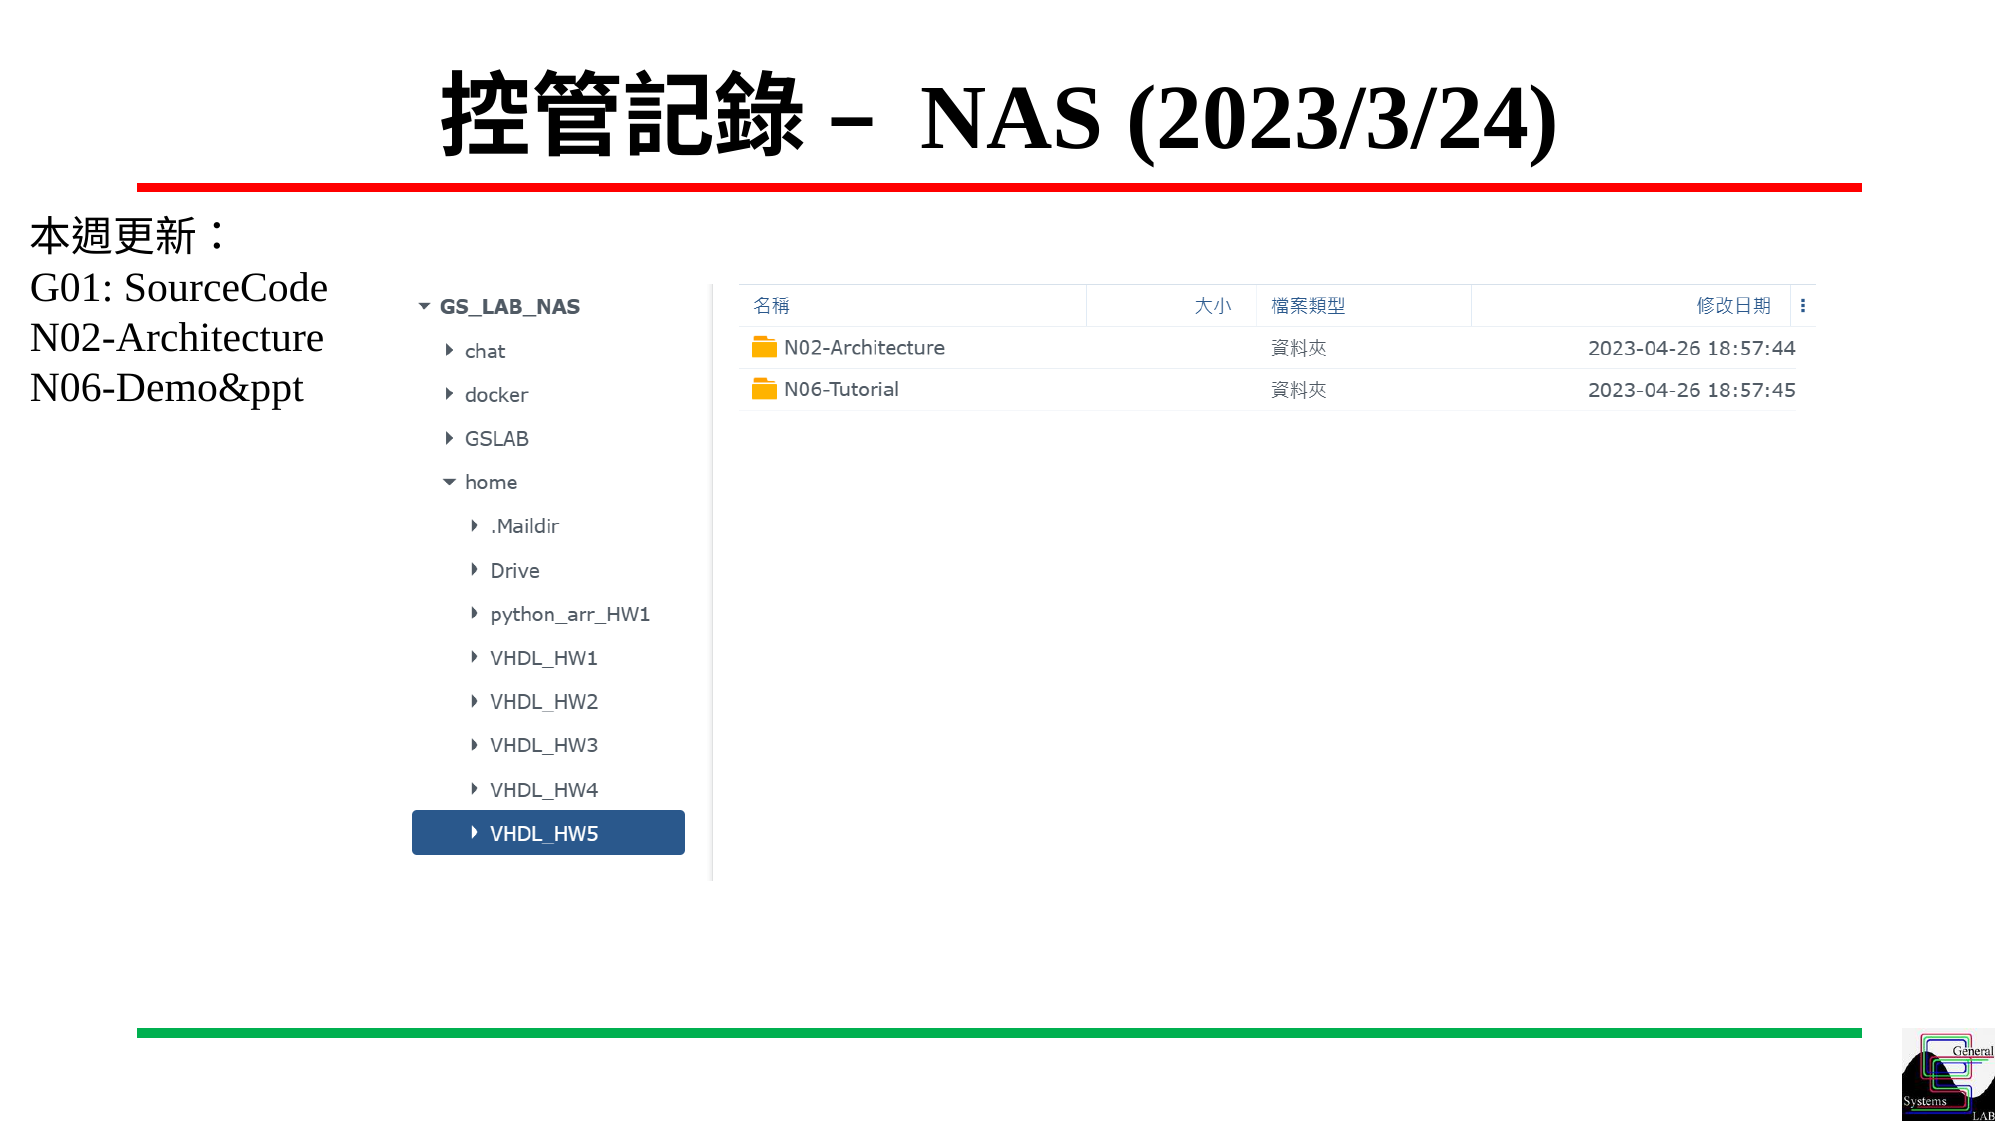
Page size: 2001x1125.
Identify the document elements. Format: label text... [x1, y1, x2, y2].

text_box 本週更新： G01: SourceCode N02-Architecture N06-Demo&ppt [15, 202, 528, 468]
picture [1902, 1028, 1995, 1121]
title 控管記錄 – NAS (2023/3/24) [137, 59, 1863, 178]
picture [404, 279, 1818, 881]
